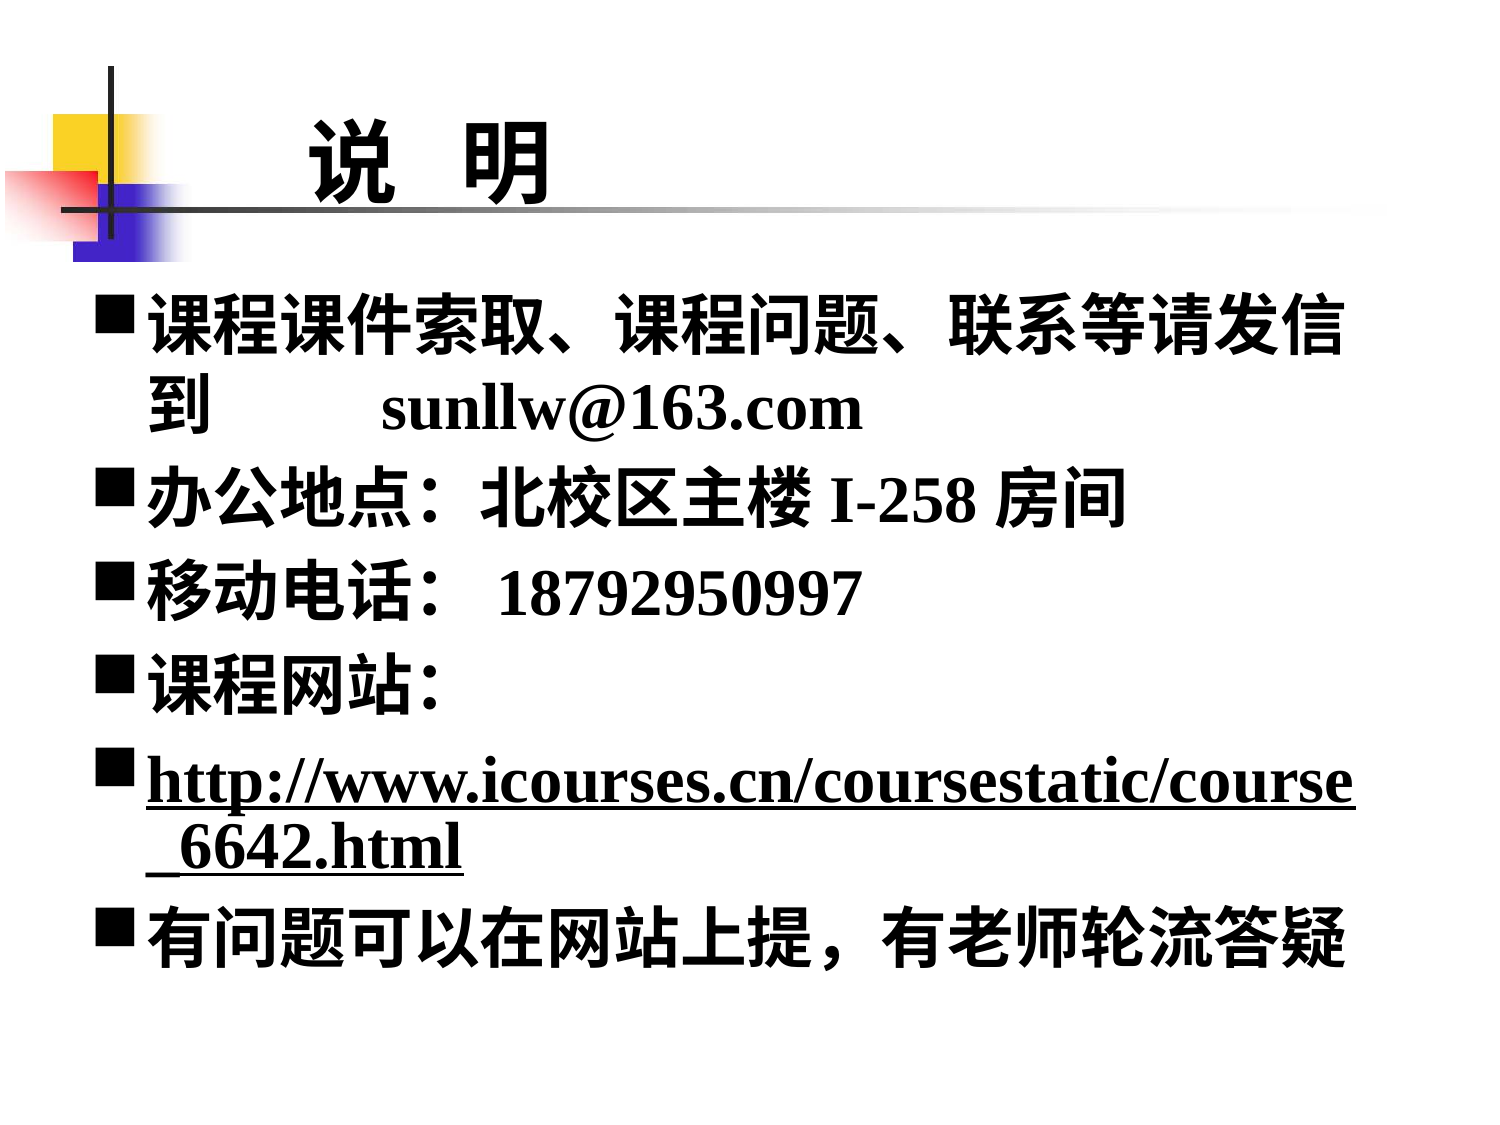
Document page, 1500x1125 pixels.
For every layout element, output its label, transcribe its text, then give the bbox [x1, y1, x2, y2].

picture [5, 66, 1413, 262]
title 说 明 [49, 66, 810, 255]
list 课程课件索取、课程问题、联系等请发信到 sunllw@163.com 办公地点：北校区主楼I-258房间 移动电话：18792950997 课程网站： http://www.icourses.cn/coursestatic/course_6642.html 有问题可以在网站上提，有老师轮流答疑 [74, 274, 1373, 1048]
